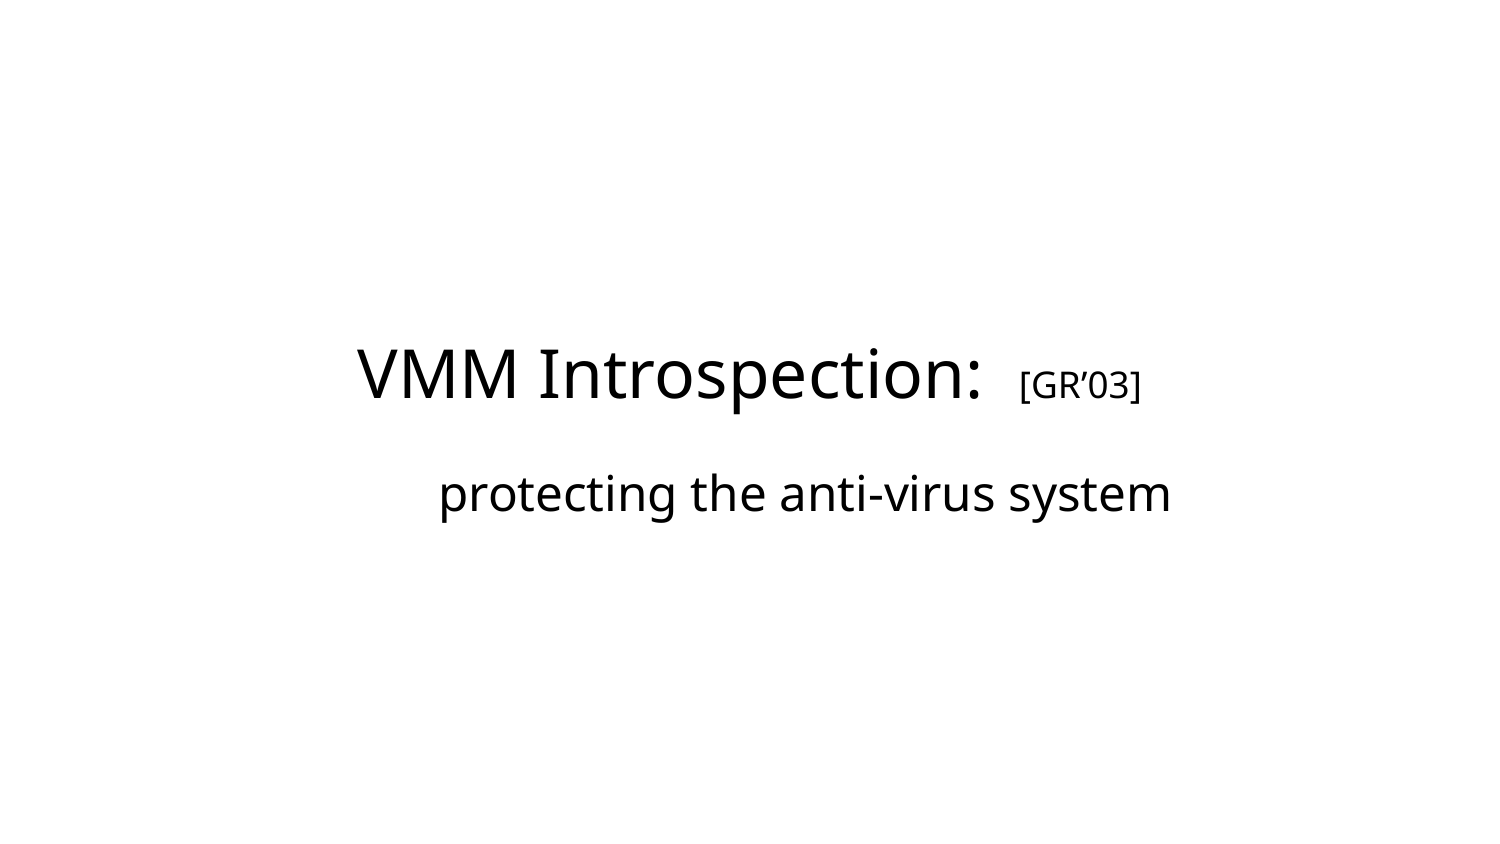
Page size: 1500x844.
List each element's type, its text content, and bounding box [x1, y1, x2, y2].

title VMM Introspection: [GR’03] protecting the anti-virus system [112, 262, 1388, 535]
